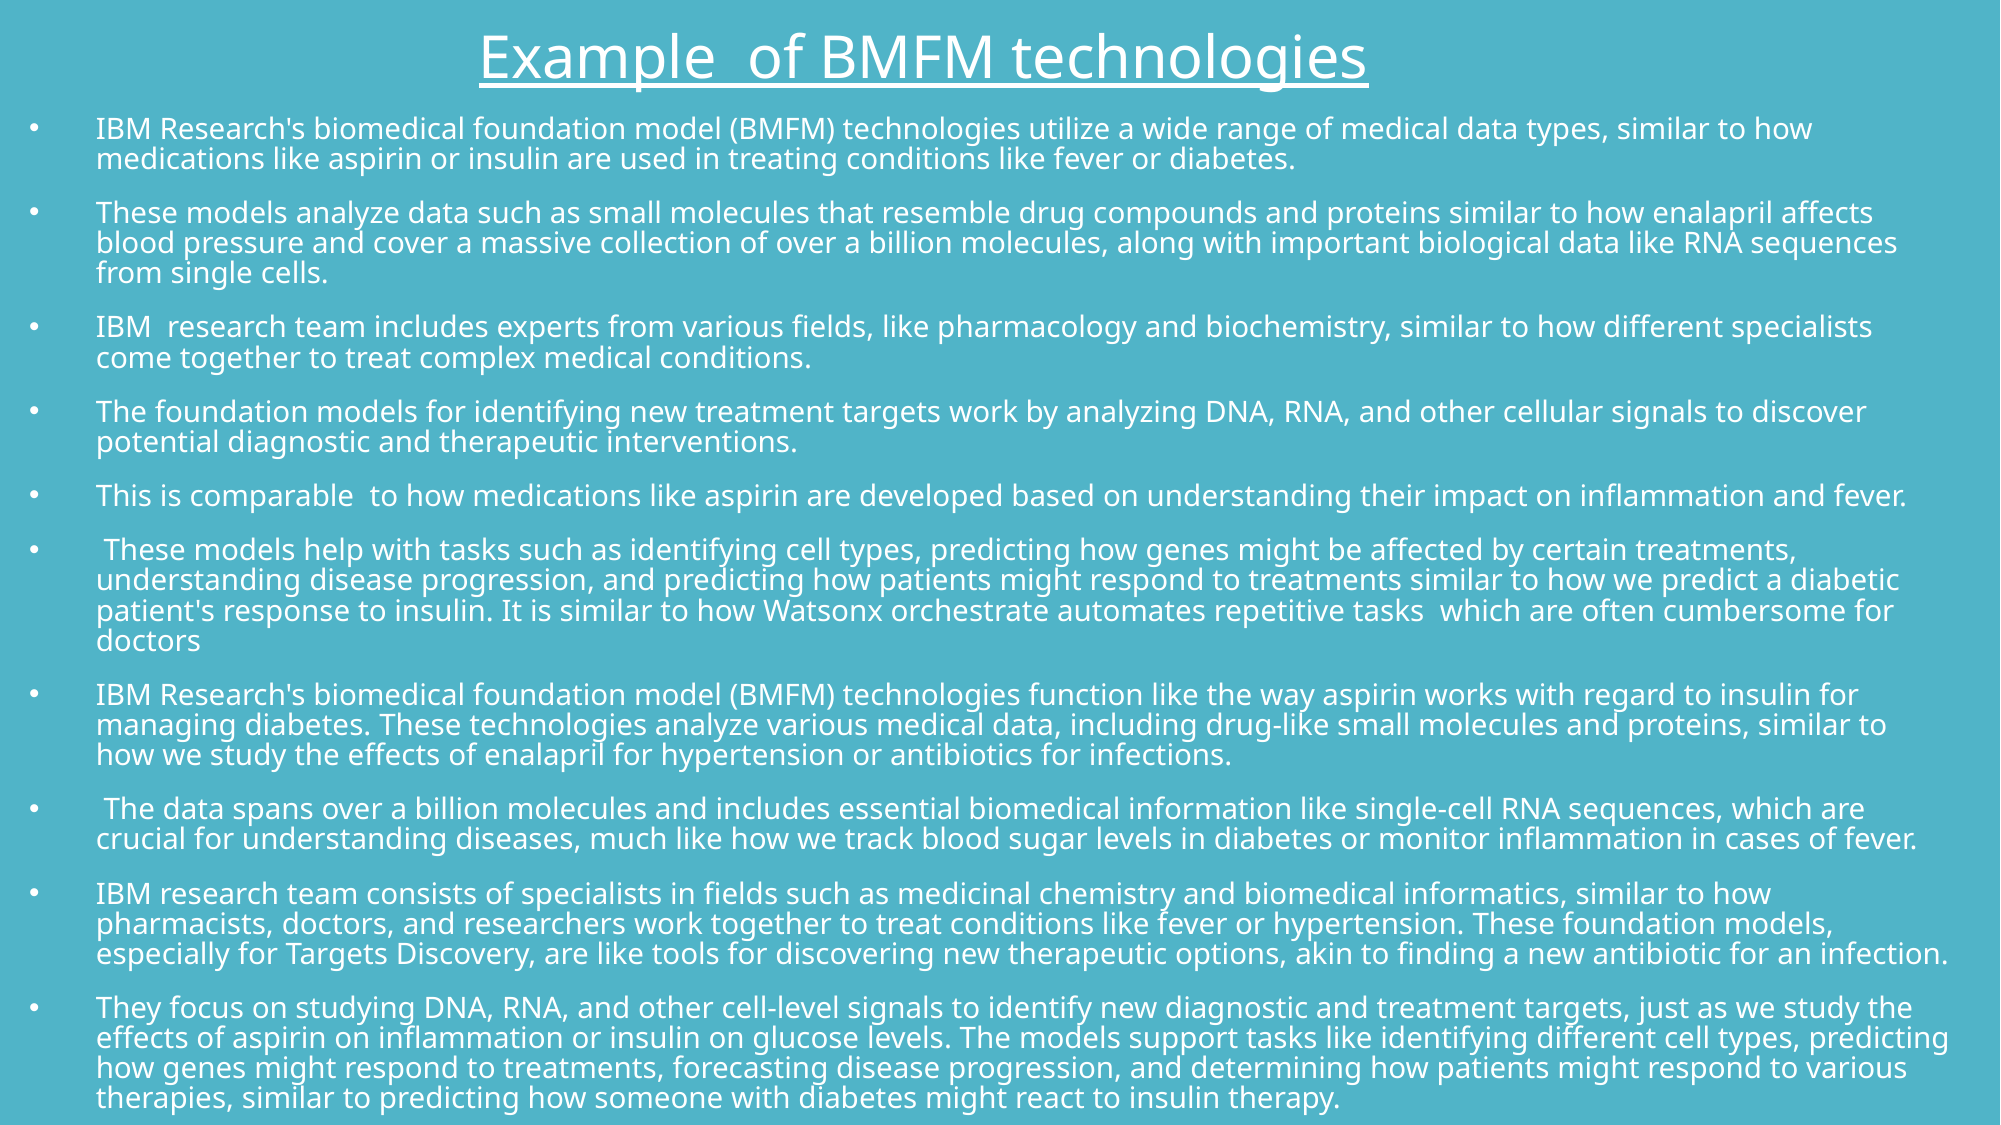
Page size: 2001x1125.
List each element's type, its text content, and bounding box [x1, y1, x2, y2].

subtitle Example of BMFM technologies IBM Research's biomedical foundation model (BMFM) technologies utilize a wide range of medical data types, similar to how medications like aspirin or insulin are used in treating conditions like fever or diabetes. These models analyze data such as small molecules that resemble drug compounds and proteins similar to how enalapril affects blood pressure and cover a massive collection of over a billion molecules, along with important biological data like RNA sequences from single cells. IBM research team includes experts from various fields, like pharmacology and biochemistry, similar to how different specialists come together to treat complex medical conditions. The foundation models for identifying new treatment targets work by analyzing DNA, RNA, and other cellular signals to discover potential diagnostic and therapeutic interventions. This is comparable to how medications like aspirin are developed based on understanding their impact on inflammation and fever. These models help with tasks such as identifying cell types, predicting how genes might be affected by certain treatments, understanding disease progression, and predicting how patients might respond to treatments similar to how we predict a diabetic patient's response to insulin. It is similar to how Watsonx orchestrate automates repetitive tasks which are often cumbersome for doctors IBM Research's biomedical foundation model (BMFM) technologies function like the way aspirin works with regard to insulin for managing diabetes. These technologies analyze various medical data, including drug-like small molecules and proteins, similar to how we study the effects of enalapril for hypertension or antibiotics for infections. The data spans over a billion molecules and includes essential biomedical information like single-cell RNA sequences, which are crucial for understanding diseases, much like how we track blood sugar levels in diabetes or monitor inflammation in cases of fever. IBM research team consists of specialists in fields such as medicinal chemistry and biomedical informatics, similar to how pharmacists, doctors, and researchers work together to treat conditions like fever or hypertension. These foundation models, especially for Targets Discovery, are like tools for discovering new therapeutic options, akin to finding a new antibiotic for an infection. They focus on studying DNA, RNA, and other cell-level signals to identify new diagnostic and treatment targets, just as we study the effects of aspirin on inflammation or insulin on glucose levels. The models support tasks like identifying different cell types, predicting how genes might respond to treatments, forecasting disease progression, and determining how patients might respond to various therapies, similar to predicting how someone with diabetes might react to insulin therapy. [14, 22, 1968, 1125]
